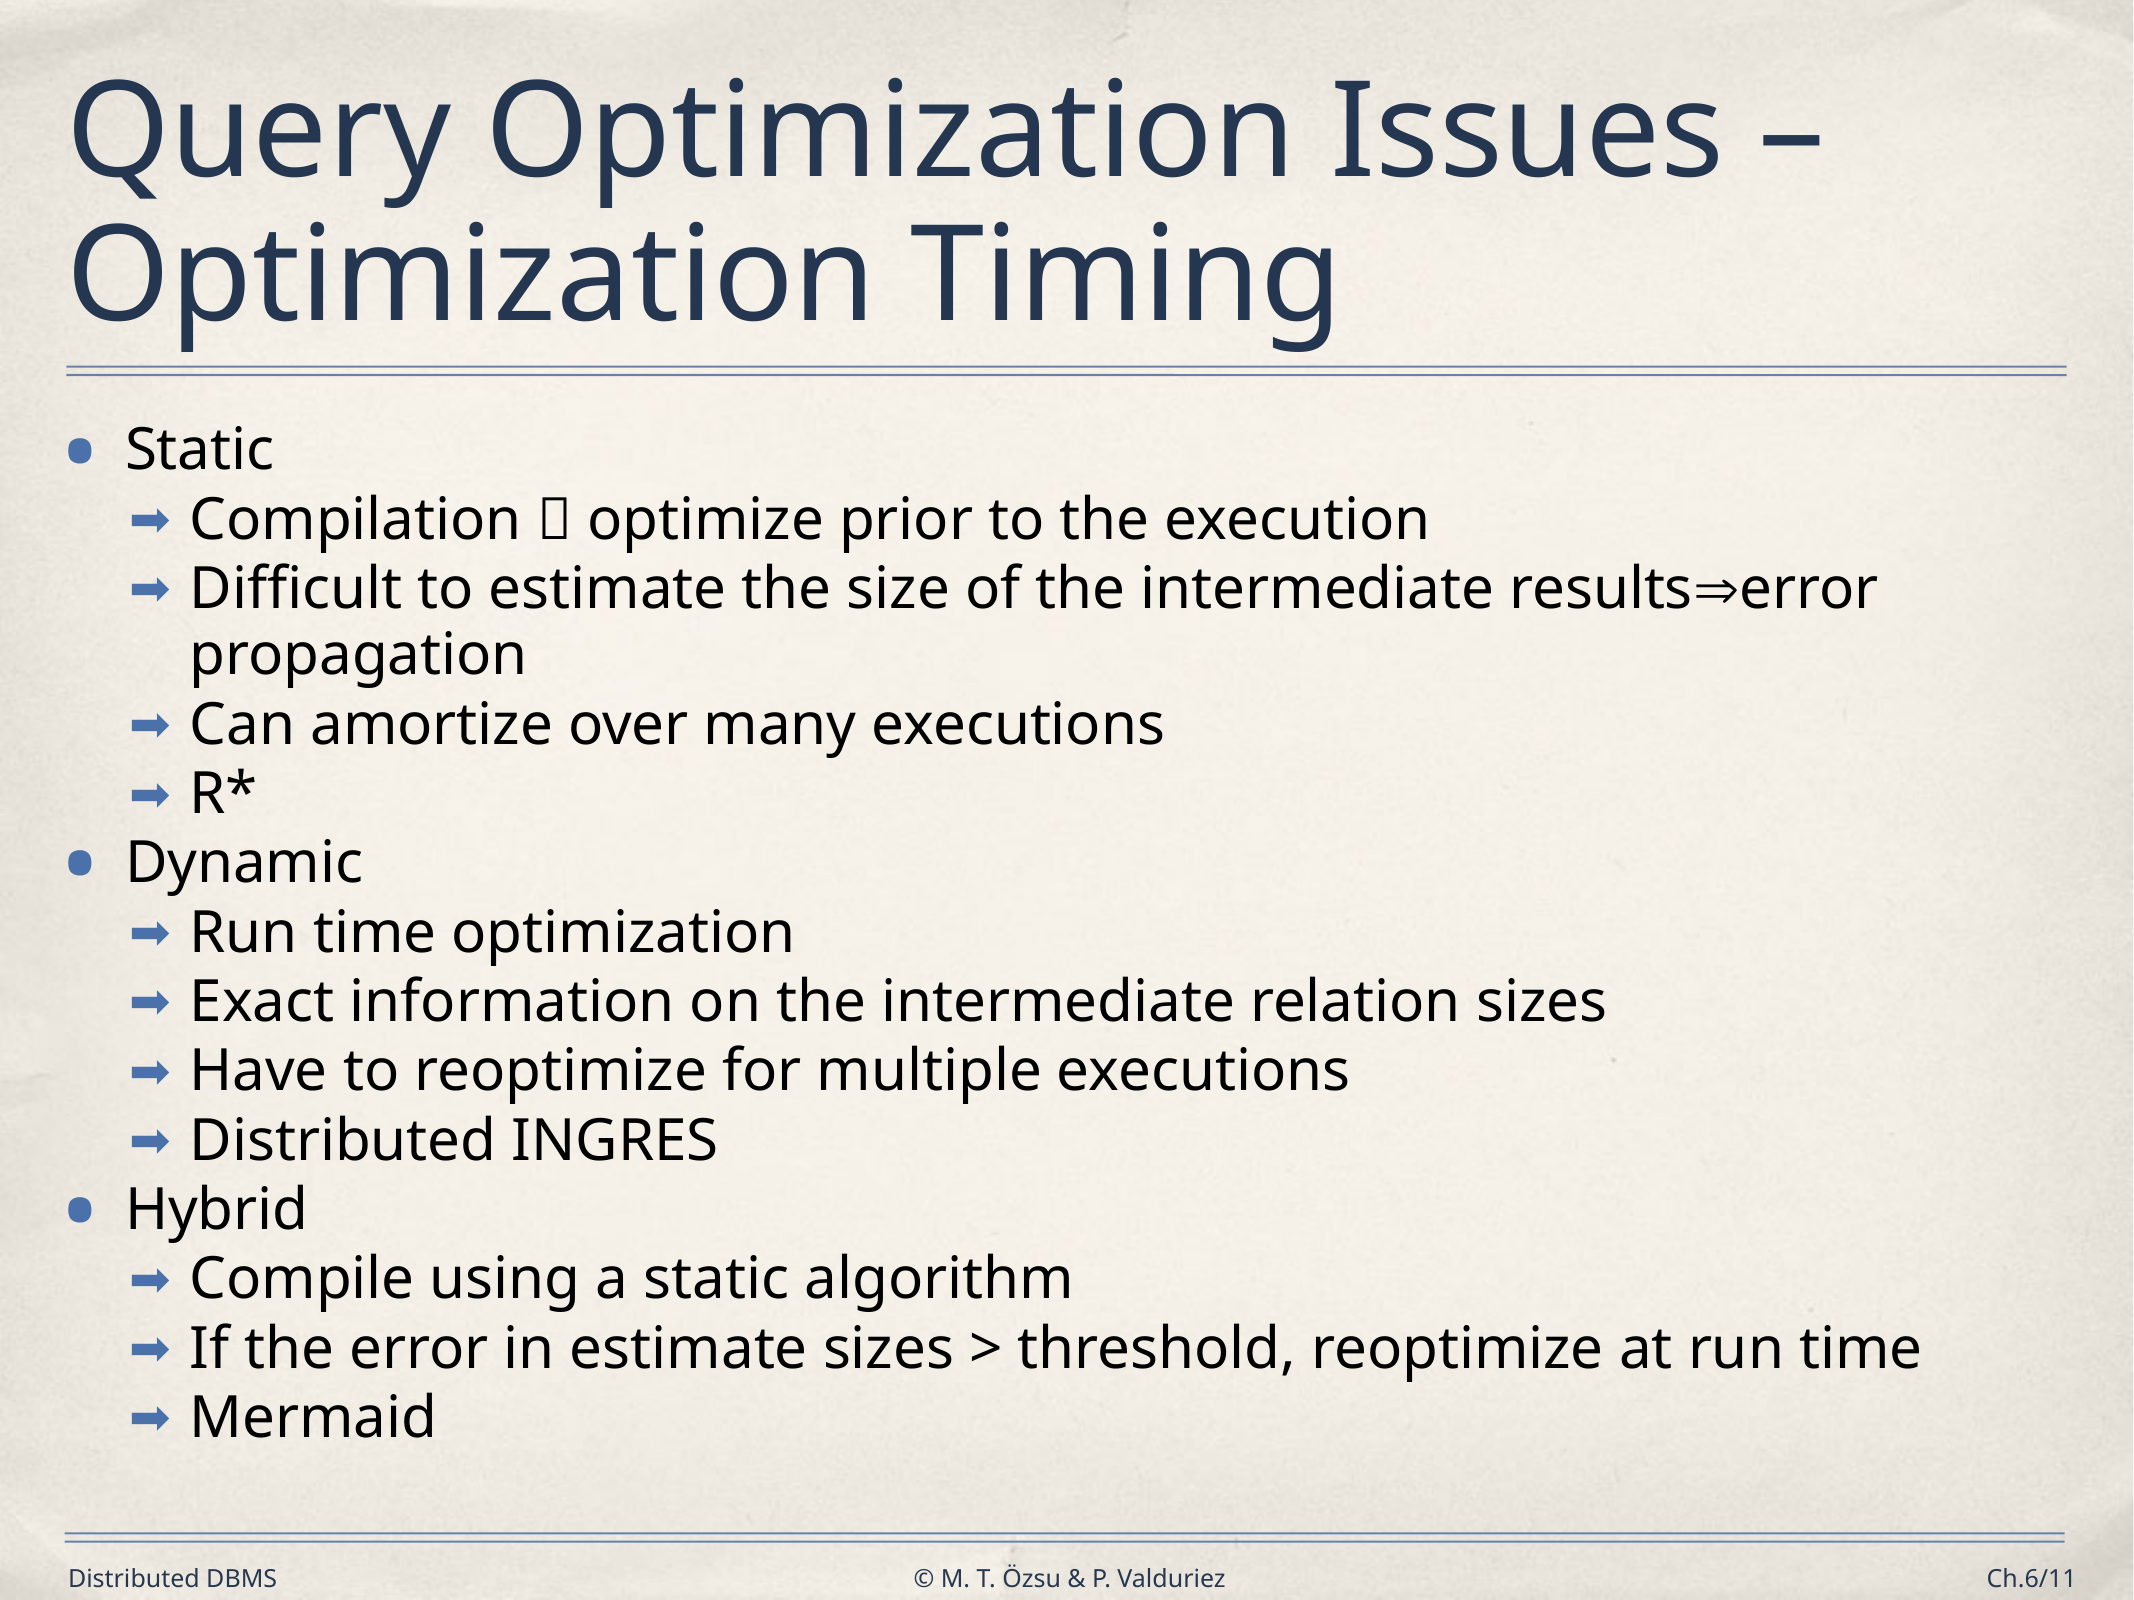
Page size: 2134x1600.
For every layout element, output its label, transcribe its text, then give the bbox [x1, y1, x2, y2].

title Query Optimization Issues – Optimization Timing [58, 72, 2075, 338]
list Static Compilation  optimize prior to the execution Difficult to estimate the size of the intermediate results⇒error propagation Can amortize over many executions R* Dynamic Run time optimization Exact information on the intermediate relation sizes Have to reoptimize for multiple executions Distributed INGRES Hybrid Compile using a static algorithm If the error in estimate sizes > threshold, reoptimize at run time Mermaid [56, 408, 2073, 1519]
picture [0, 0, 2134, 1600]
